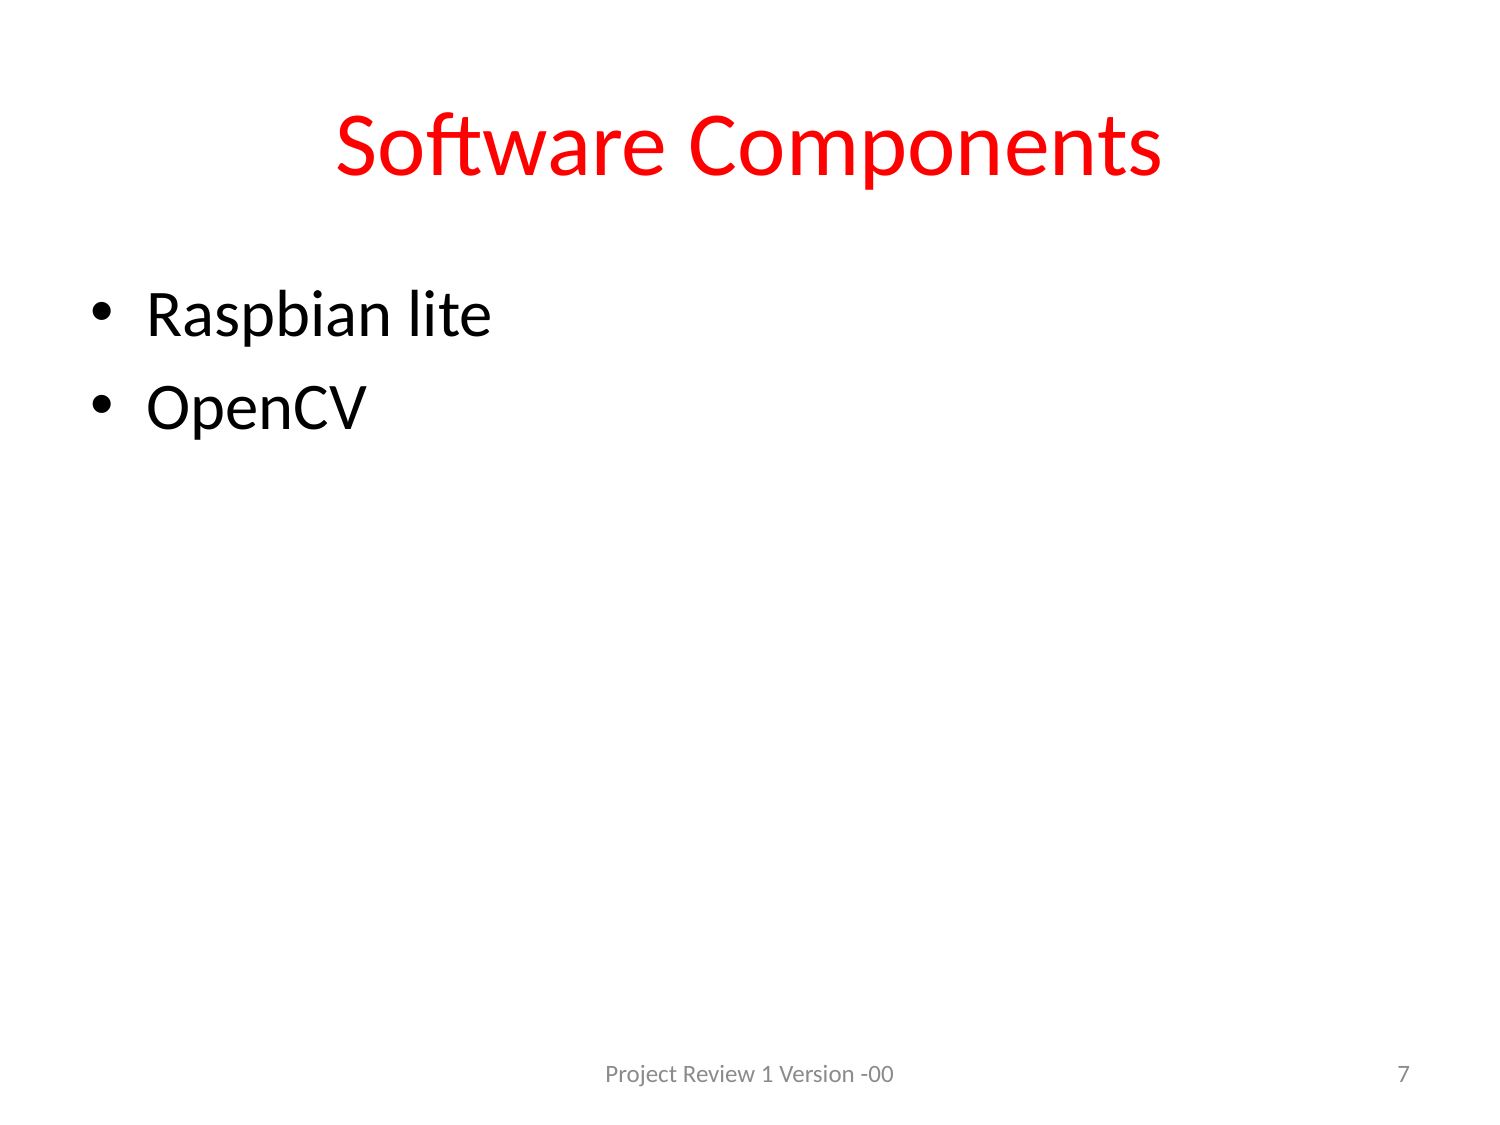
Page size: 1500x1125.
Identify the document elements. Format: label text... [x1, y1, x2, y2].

slide_number 7 [1074, 1042, 1425, 1103]
title Software Components [75, 45, 1425, 233]
footer Project Review 1 Version -00 [512, 1042, 988, 1103]
list Raspbian lite OpenCV [75, 262, 1425, 1005]
